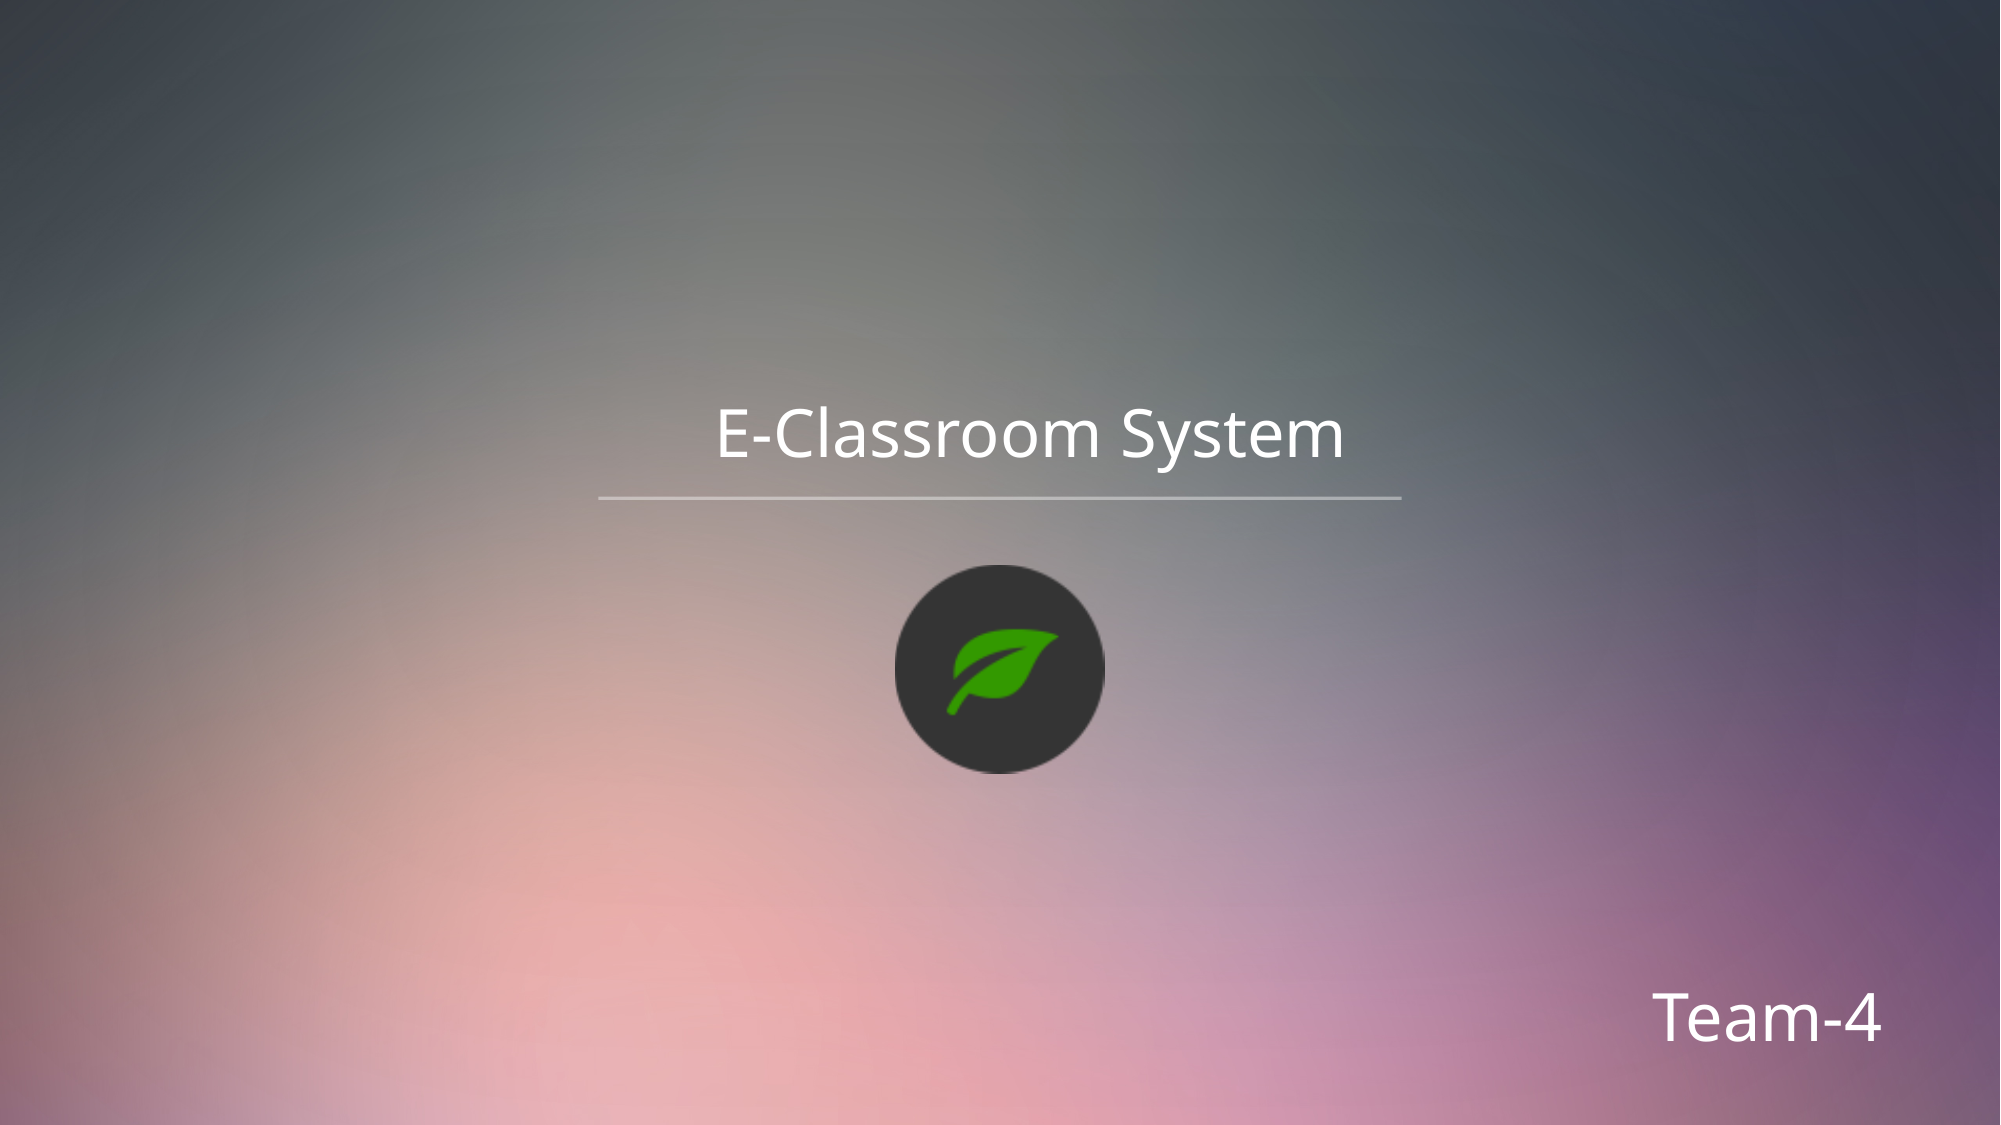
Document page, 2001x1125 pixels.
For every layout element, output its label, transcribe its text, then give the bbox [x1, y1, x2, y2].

picture [0, 0, 2000, 1125]
text_box E-Classroom System [699, 383, 1363, 478]
text_box Team-4 [1638, 967, 1898, 1062]
